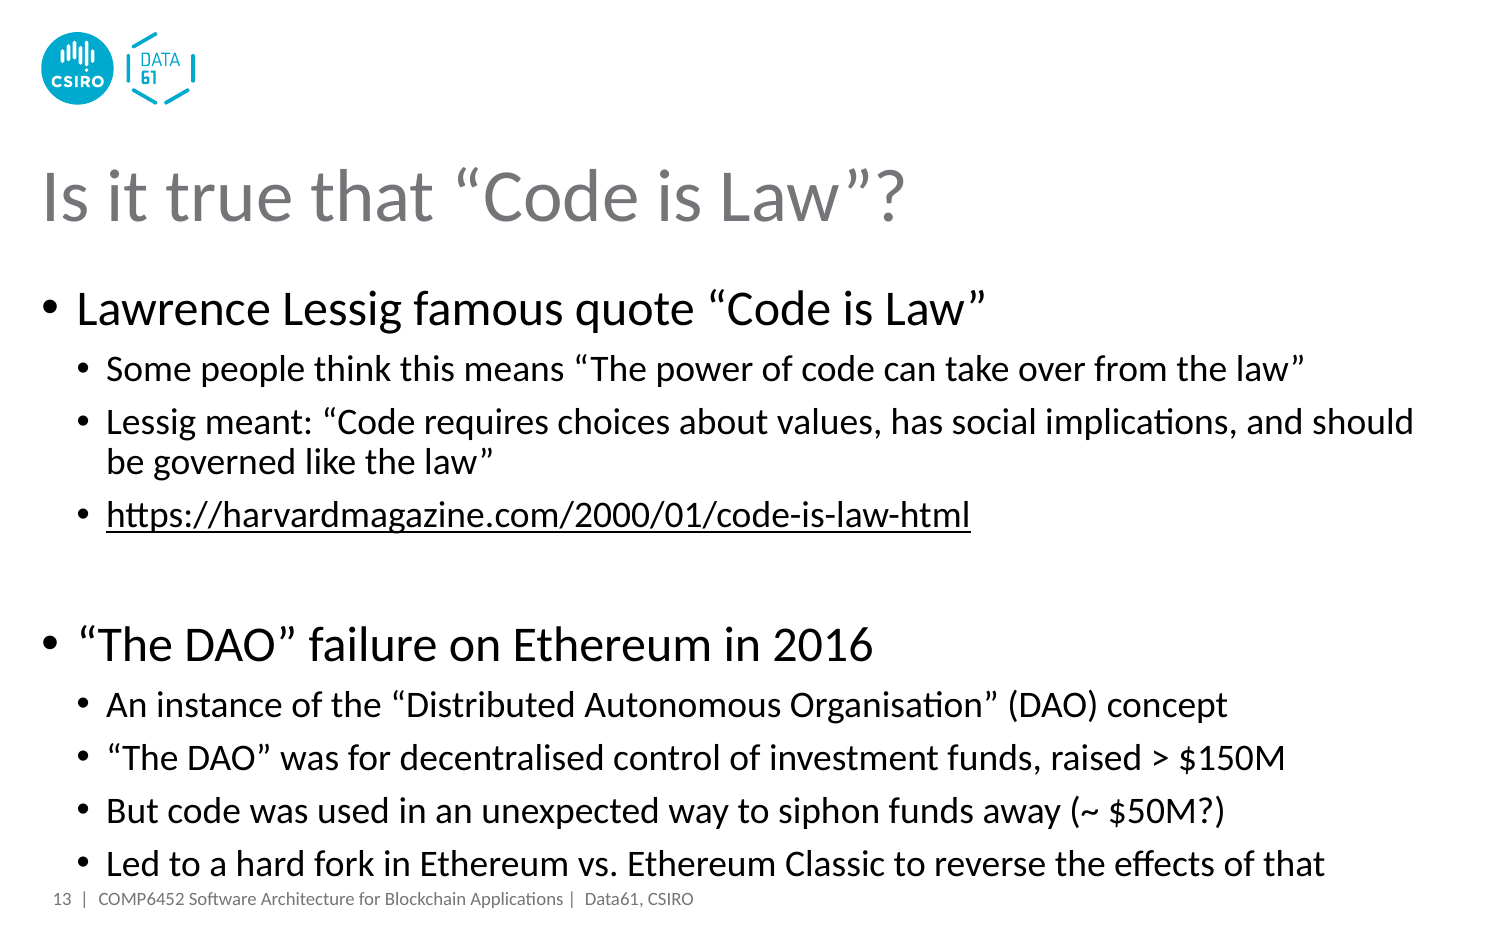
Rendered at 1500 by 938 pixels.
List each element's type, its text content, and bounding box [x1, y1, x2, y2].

slide_number 13 | [41, 889, 89, 907]
list Lawrence Lessig famous quote “Code is Law” Some people think this means “The power of code can take over from the law” Lessig meant: “Code requires choices about values, has social implications, and should be governed like the law” https://harvardmagazine.com/2000/01/code-is-law-html “The DAO” failure on Ethereum in 2016 An instance of the “Distributed Autonomous Organisation” (DAO) concept “The DAO” was for decentralised control of investment funds, raised > $150M But code was used in an unexpected way to siphon funds away (~ $50M?) Led to a hard fork in Ethereum vs. Ethereum Classic to reverse the effects of that [41, 282, 1459, 890]
footer COMP6452 Software Architecture for Blockchain Applications | Data61, CSIRO [98, 889, 1097, 907]
title Is it true that “Code is Law”? [41, 146, 1459, 264]
